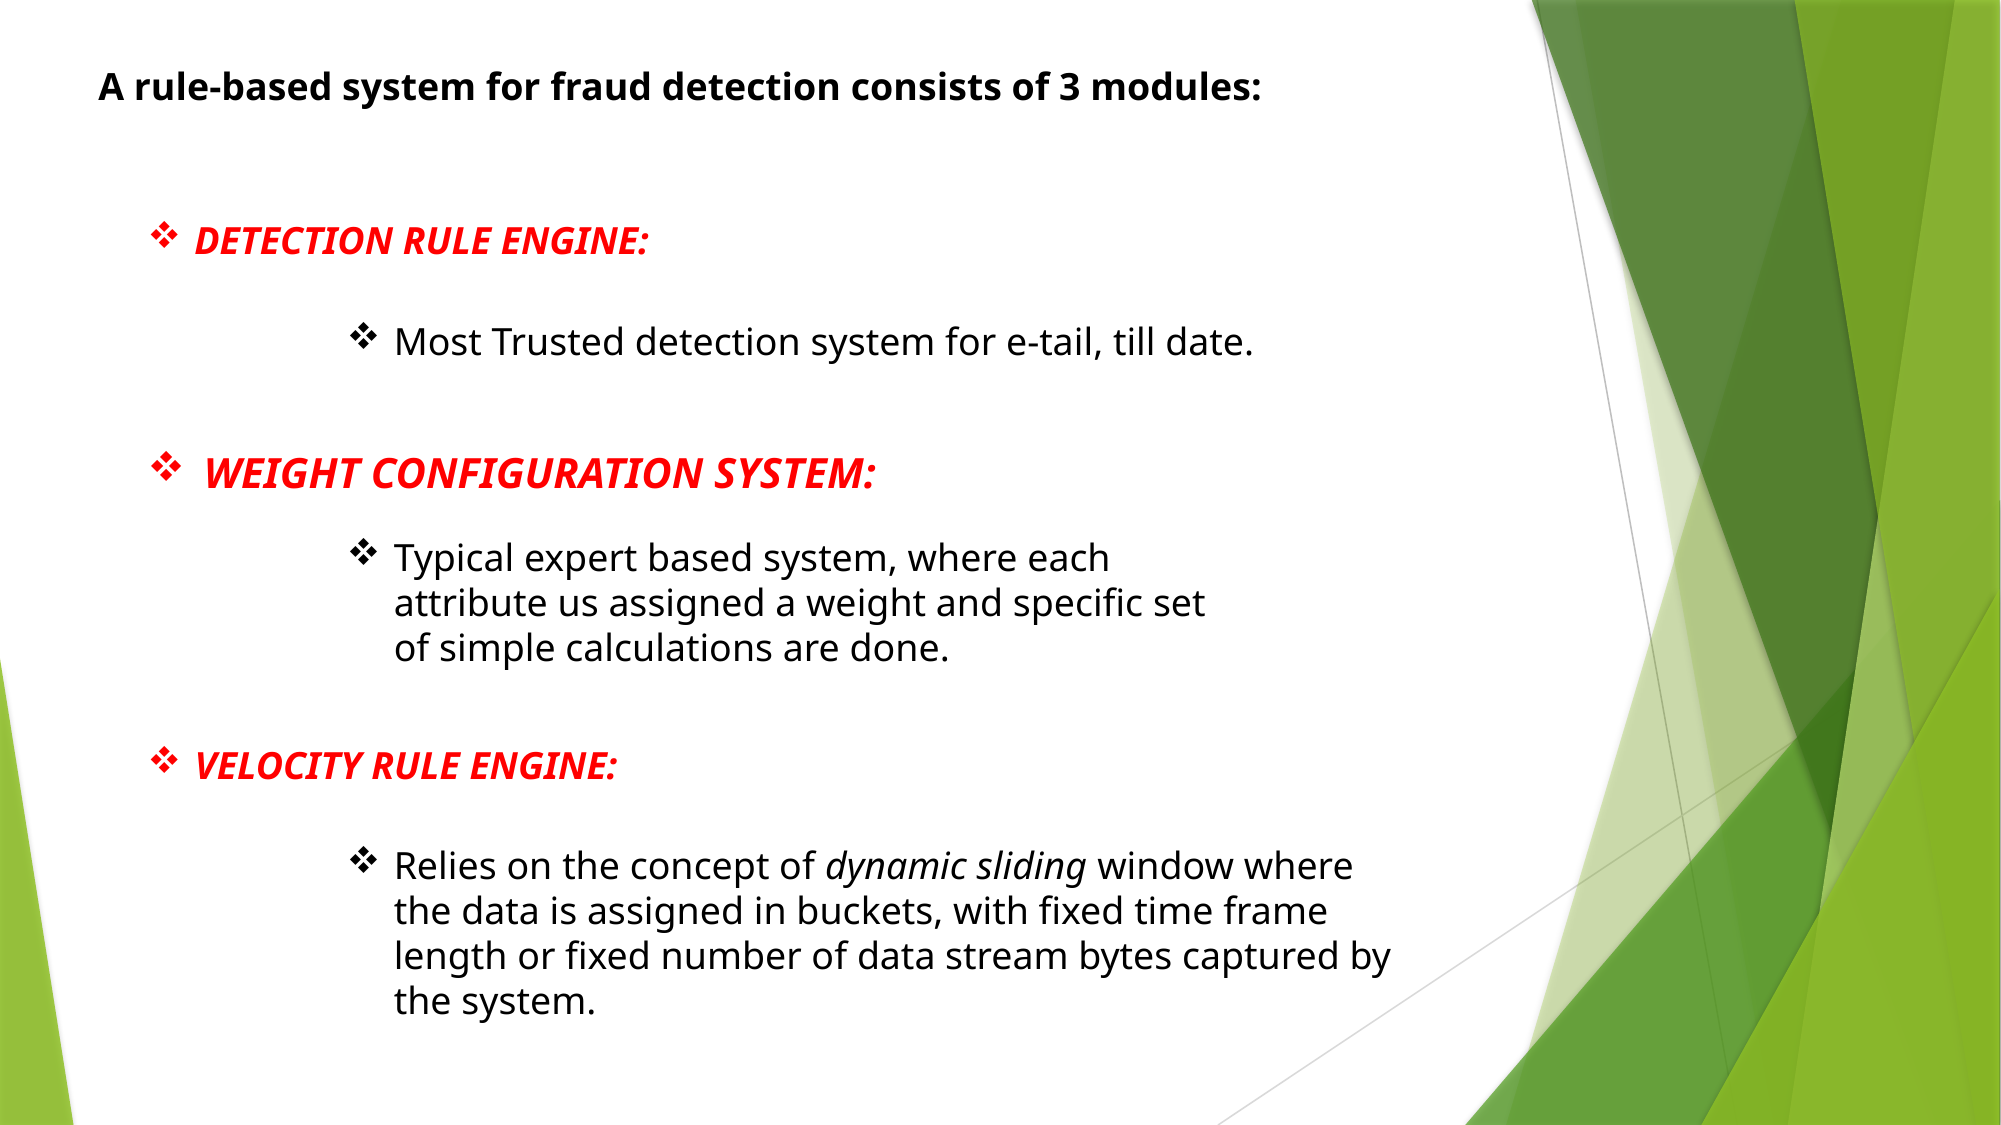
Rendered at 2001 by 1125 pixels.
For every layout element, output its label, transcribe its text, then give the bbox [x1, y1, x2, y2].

text_box Most Trusted detection system for e-tail, till date. [332, 310, 1305, 371]
text_box Relies on the concept of dynamic sliding window where the data is assigned in buckets, with fixed time frame length or fixed number of data stream bytes captured by the system. [332, 834, 1430, 1030]
text_box Typical expert based system, where each attribute us assigned a weight and specific set of simple calculations are done. [332, 527, 1230, 677]
text_box A rule-based system for fraud detection consists of 3 modules: [83, 55, 1327, 116]
text_box WEIGHT CONFIGURATION SYSTEM: [132, 439, 920, 504]
text_box VELOCITY RULE ENGINE: [132, 734, 1128, 795]
text_box DETECTION RULE ENGINE: [132, 209, 1378, 315]
